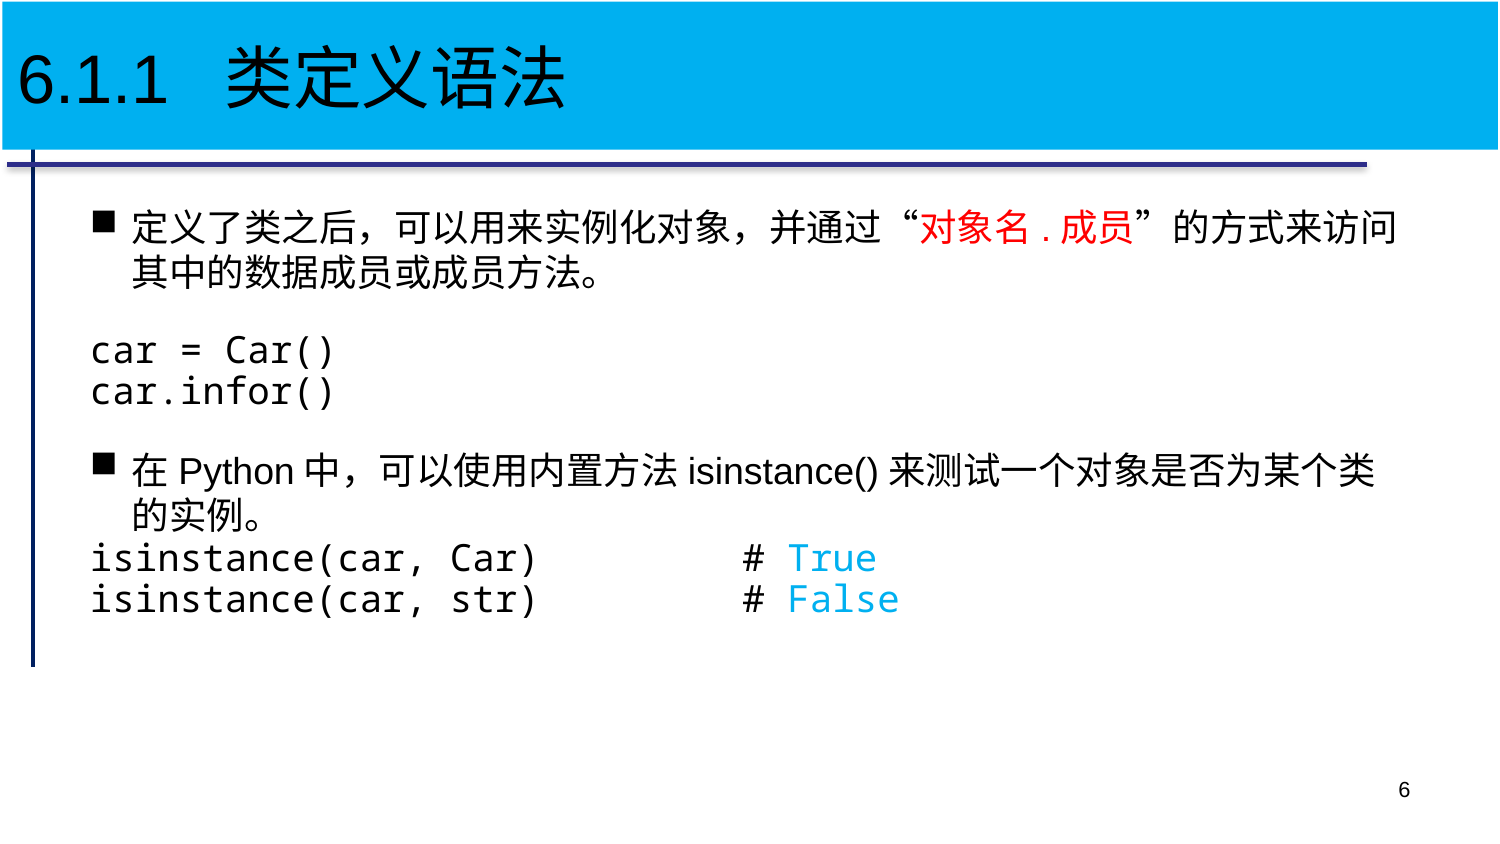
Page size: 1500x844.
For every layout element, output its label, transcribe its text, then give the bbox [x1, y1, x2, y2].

list 定义了类之后，可以用来实例化对象，并通过“对象名.成员”的方式来访问其中的数据成员或成员方法。 car = Car() car.infor() 在Python中，可以使用内置方法isinstance()来测试一个对象是否为某个类的实例。 isinstance(car, Car) # True isinstance(car, str) # False [74, 196, 1426, 755]
title 6.1.1 类定义语法 [2, 1, 1499, 150]
slide_number 6 [1074, 768, 1426, 828]
